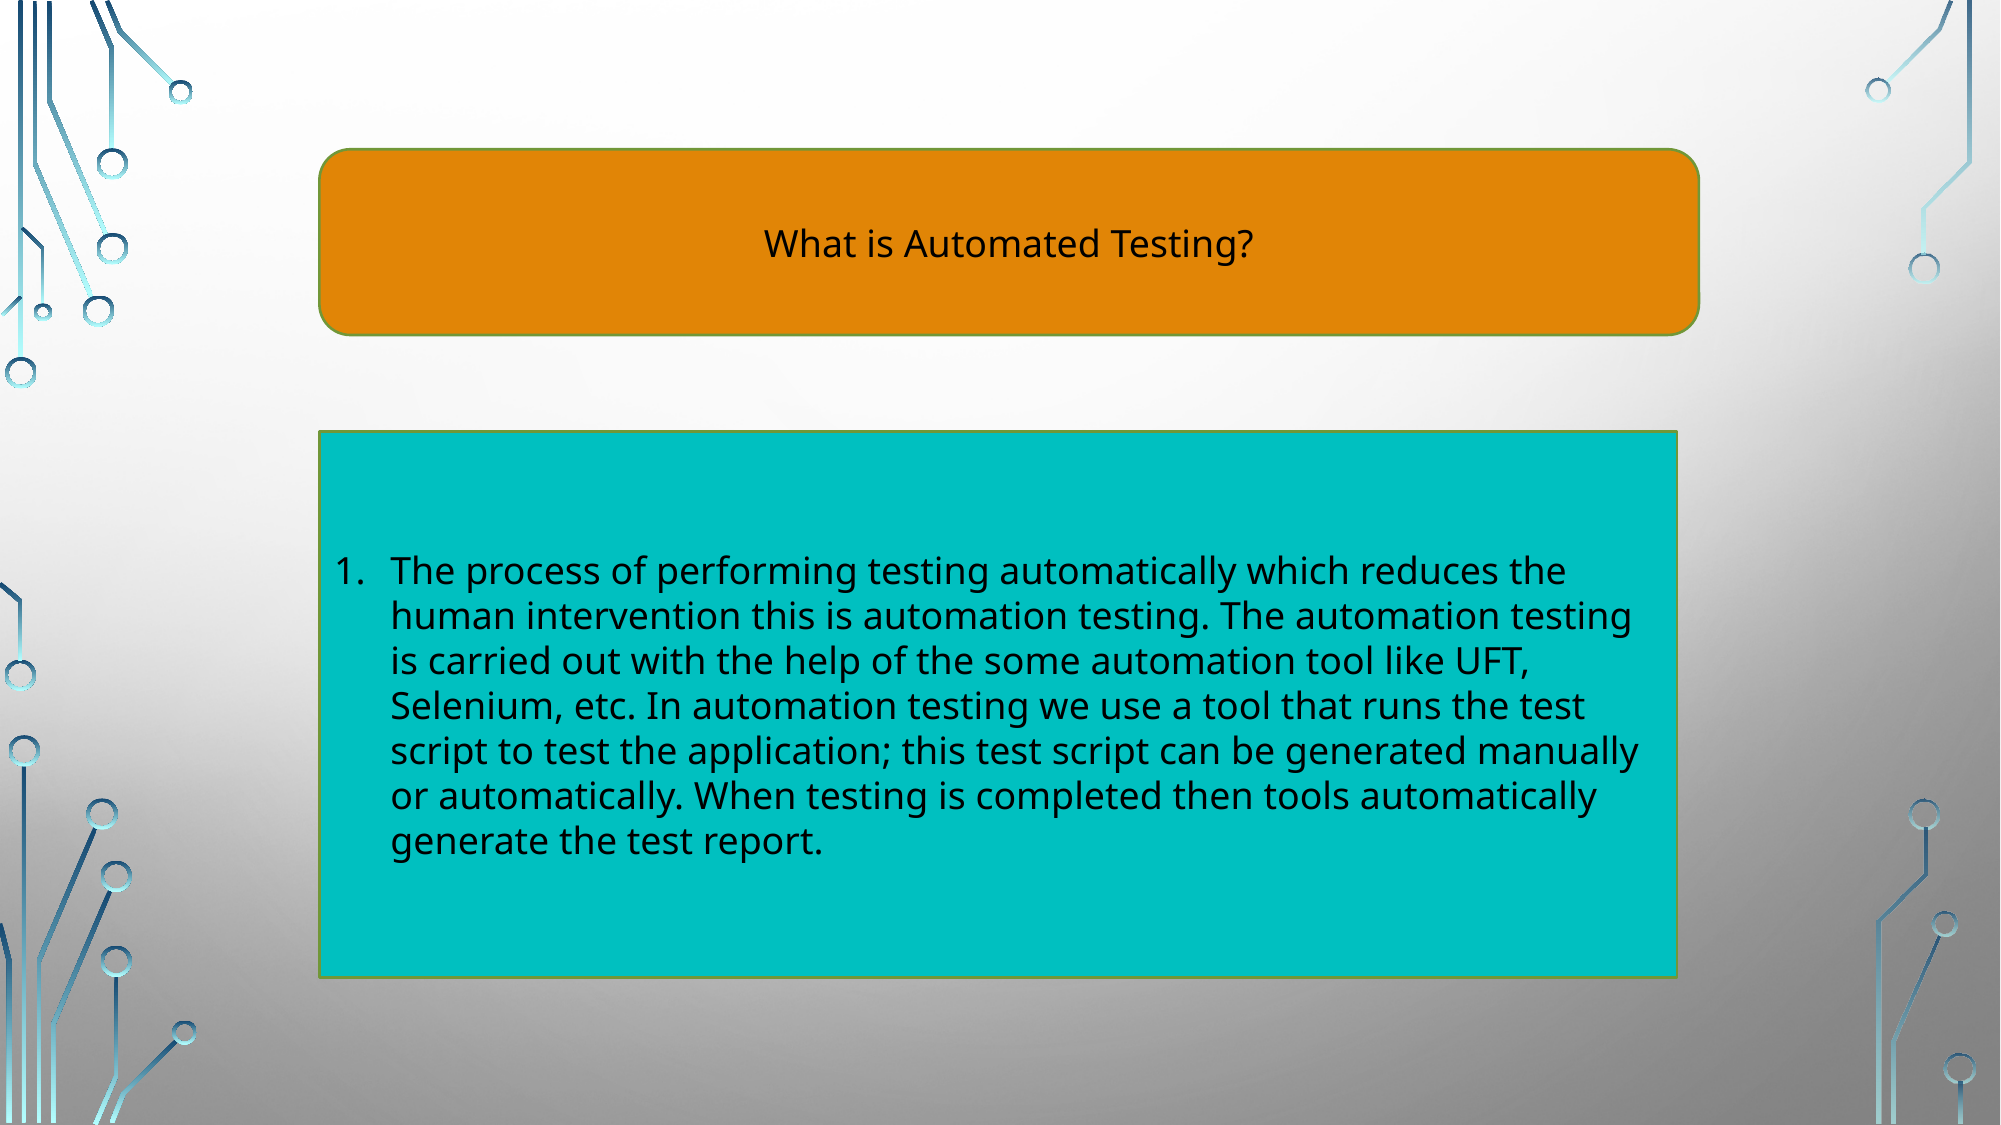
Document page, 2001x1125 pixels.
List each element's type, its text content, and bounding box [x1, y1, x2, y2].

text_box What is Automated Testing? [318, 147, 1701, 337]
text_box The process of performing testing automatically which reduces the human intervention this is automation testing. The automation testing is carried out with the help of the some automation tool like UFT, Selenium, etc. In automation testing we use a tool that runs the test script to test the application; this test script can be generated manually or automatically. When testing is completed then tools automatically generate the test report. [318, 430, 1678, 979]
